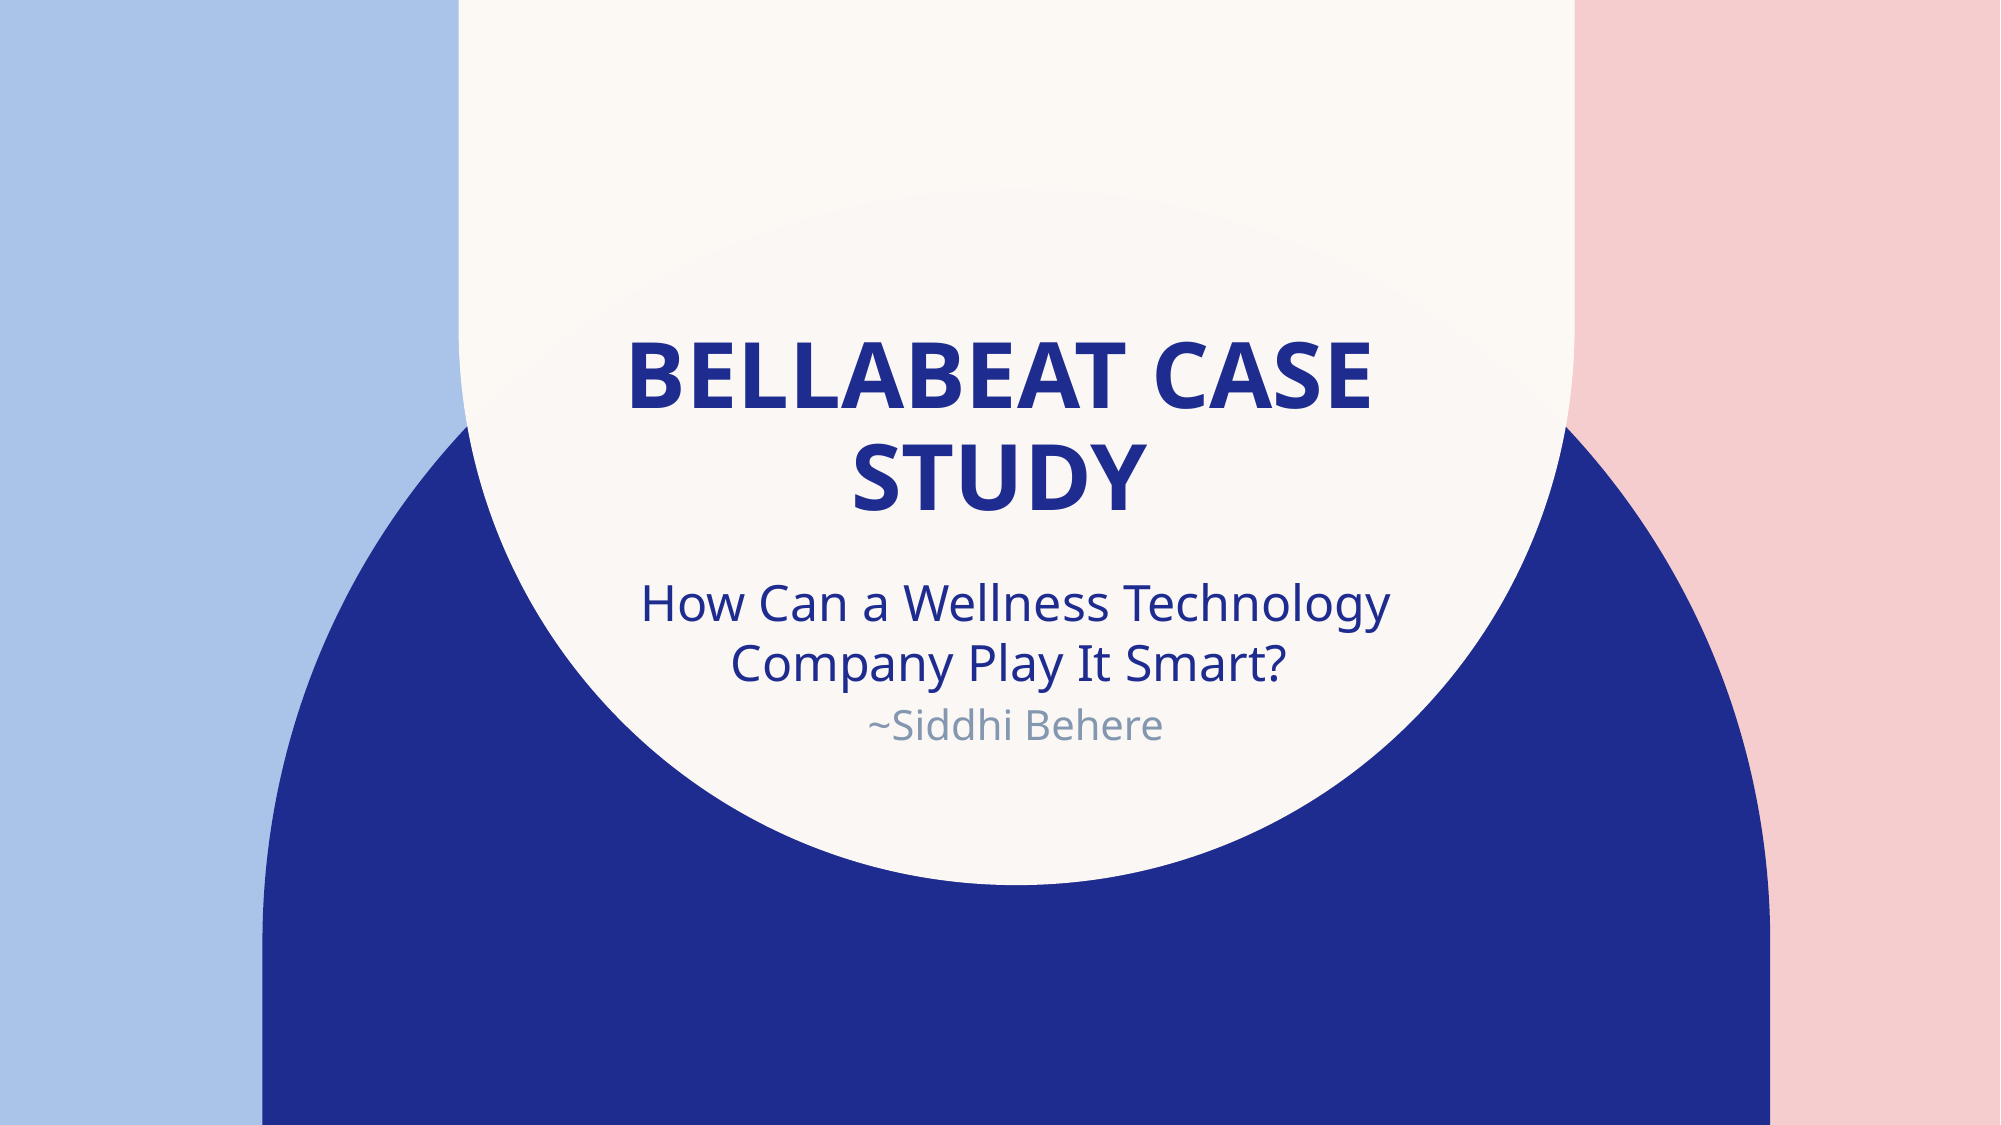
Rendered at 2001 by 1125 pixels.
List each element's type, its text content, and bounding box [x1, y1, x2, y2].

title Bellabeat case study [558, 325, 1442, 527]
subtitle How Can a Wellness Technology Company Play It Smart? ~Siddhi Behere [623, 571, 1409, 716]
